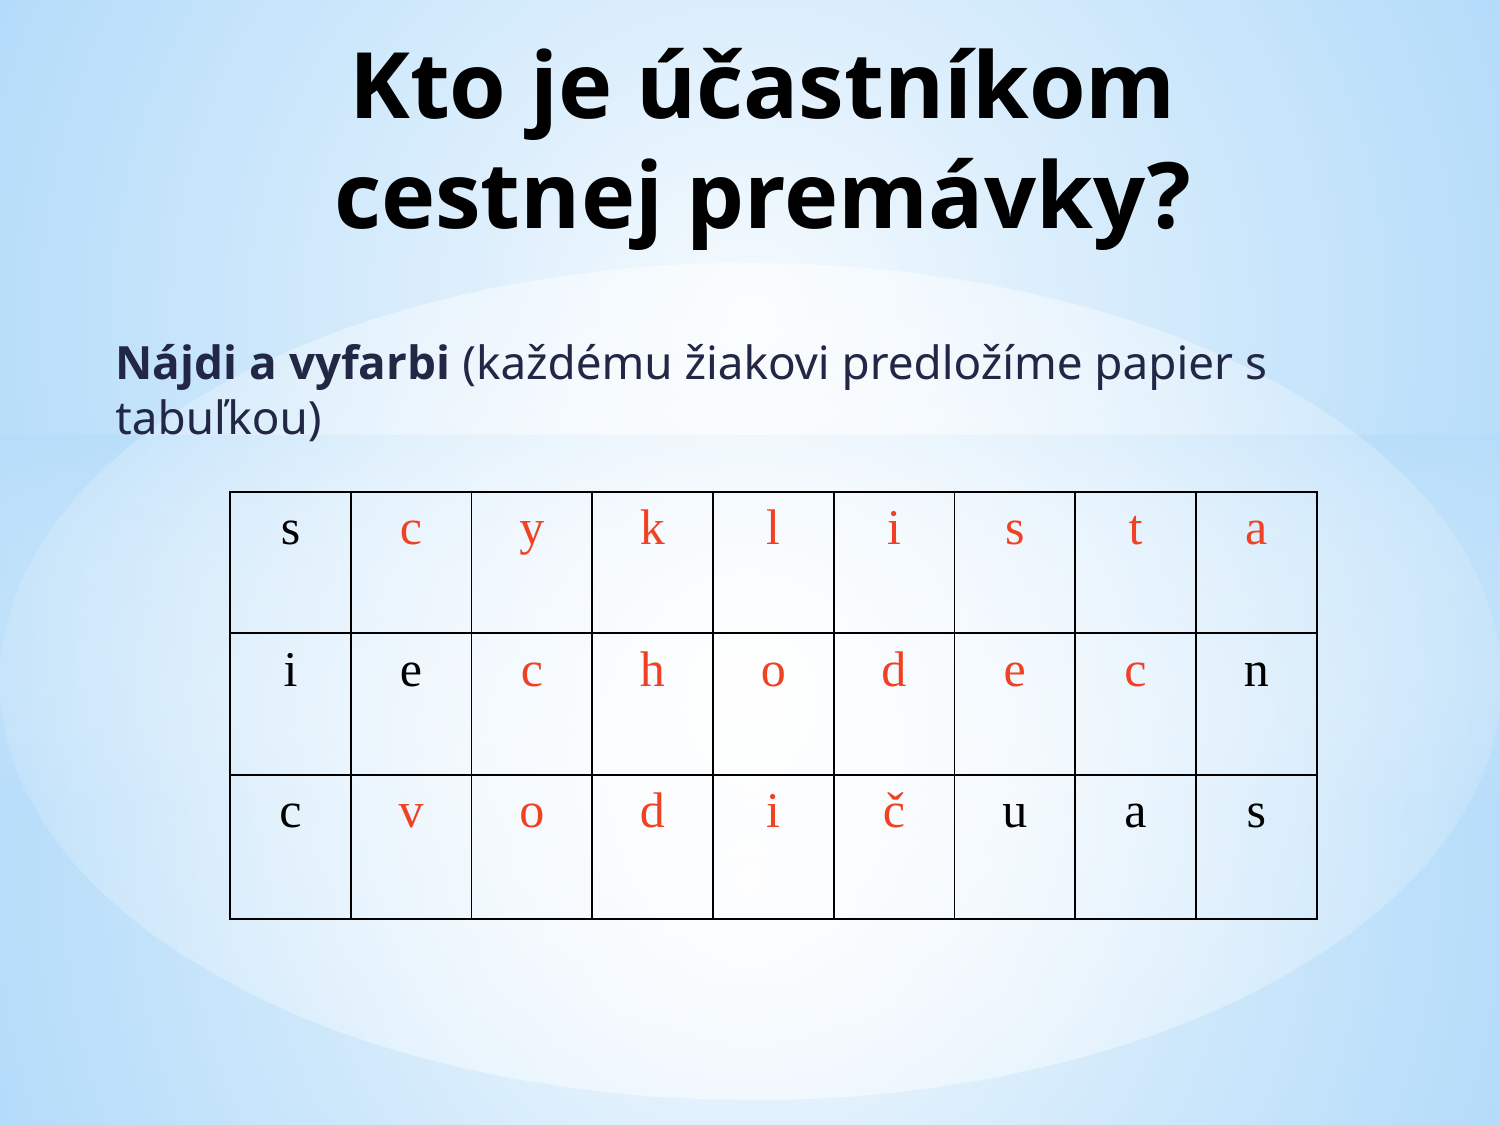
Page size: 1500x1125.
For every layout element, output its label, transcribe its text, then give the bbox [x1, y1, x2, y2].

subtitle Nájdi a vyfarbi (každému žiakovi predložíme papier s tabuľkou) [100, 326, 1353, 965]
table_header i [835, 493, 954, 632]
table_cell c [472, 634, 591, 774]
table_cell e [352, 634, 471, 774]
table_header s [955, 493, 1074, 632]
table_cell d [593, 776, 712, 918]
table_cell h [593, 634, 712, 774]
table_cell i [231, 634, 350, 774]
table_header l [714, 493, 833, 632]
table_cell o [472, 776, 591, 918]
table_cell s [1197, 776, 1316, 918]
table_cell o [714, 634, 833, 774]
table_header t [1076, 493, 1195, 632]
table_header a [1197, 493, 1316, 632]
table_cell a [1076, 776, 1195, 918]
table_cell v [352, 776, 471, 918]
table_header c [352, 493, 471, 632]
table_header s [231, 493, 350, 632]
table_header k [593, 493, 712, 632]
table_cell c [1076, 634, 1195, 774]
title Kto je účastníkom cestnej premávky? [159, 19, 1337, 314]
table_cell č [835, 776, 954, 918]
table_header y [472, 493, 591, 632]
table_cell n [1197, 634, 1316, 774]
table_cell c [231, 776, 350, 918]
table_cell e [955, 634, 1074, 774]
table_cell d [835, 634, 954, 774]
table_cell u [955, 776, 1074, 918]
table_cell i [714, 776, 833, 918]
